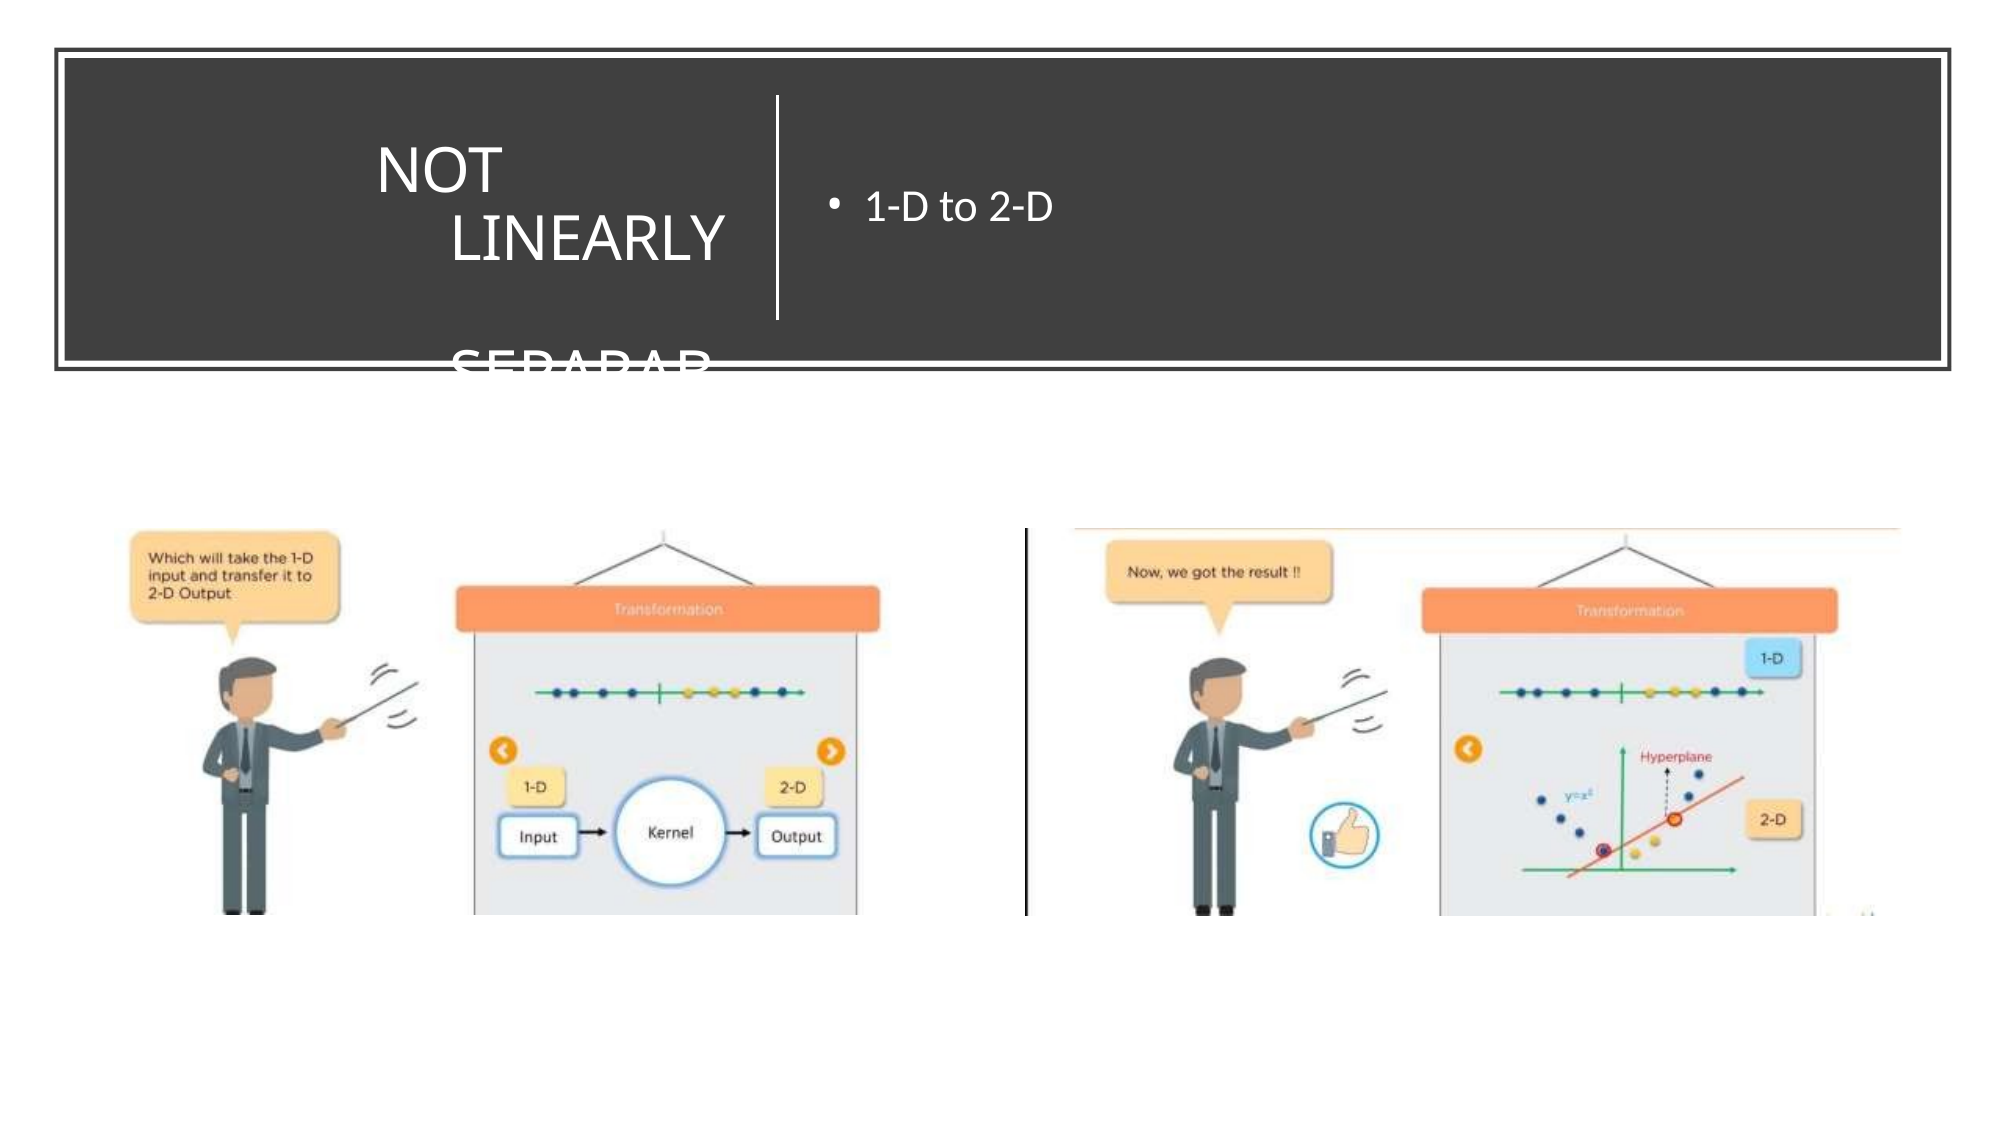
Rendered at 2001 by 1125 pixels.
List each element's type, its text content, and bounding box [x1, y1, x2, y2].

text_box [54, 47, 1952, 372]
picture [1025, 528, 1903, 916]
picture [114, 528, 893, 915]
title NOT LINEARLY SEPARABLE [375, 127, 731, 476]
text_box 1-D to 2-D [826, 173, 1057, 231]
